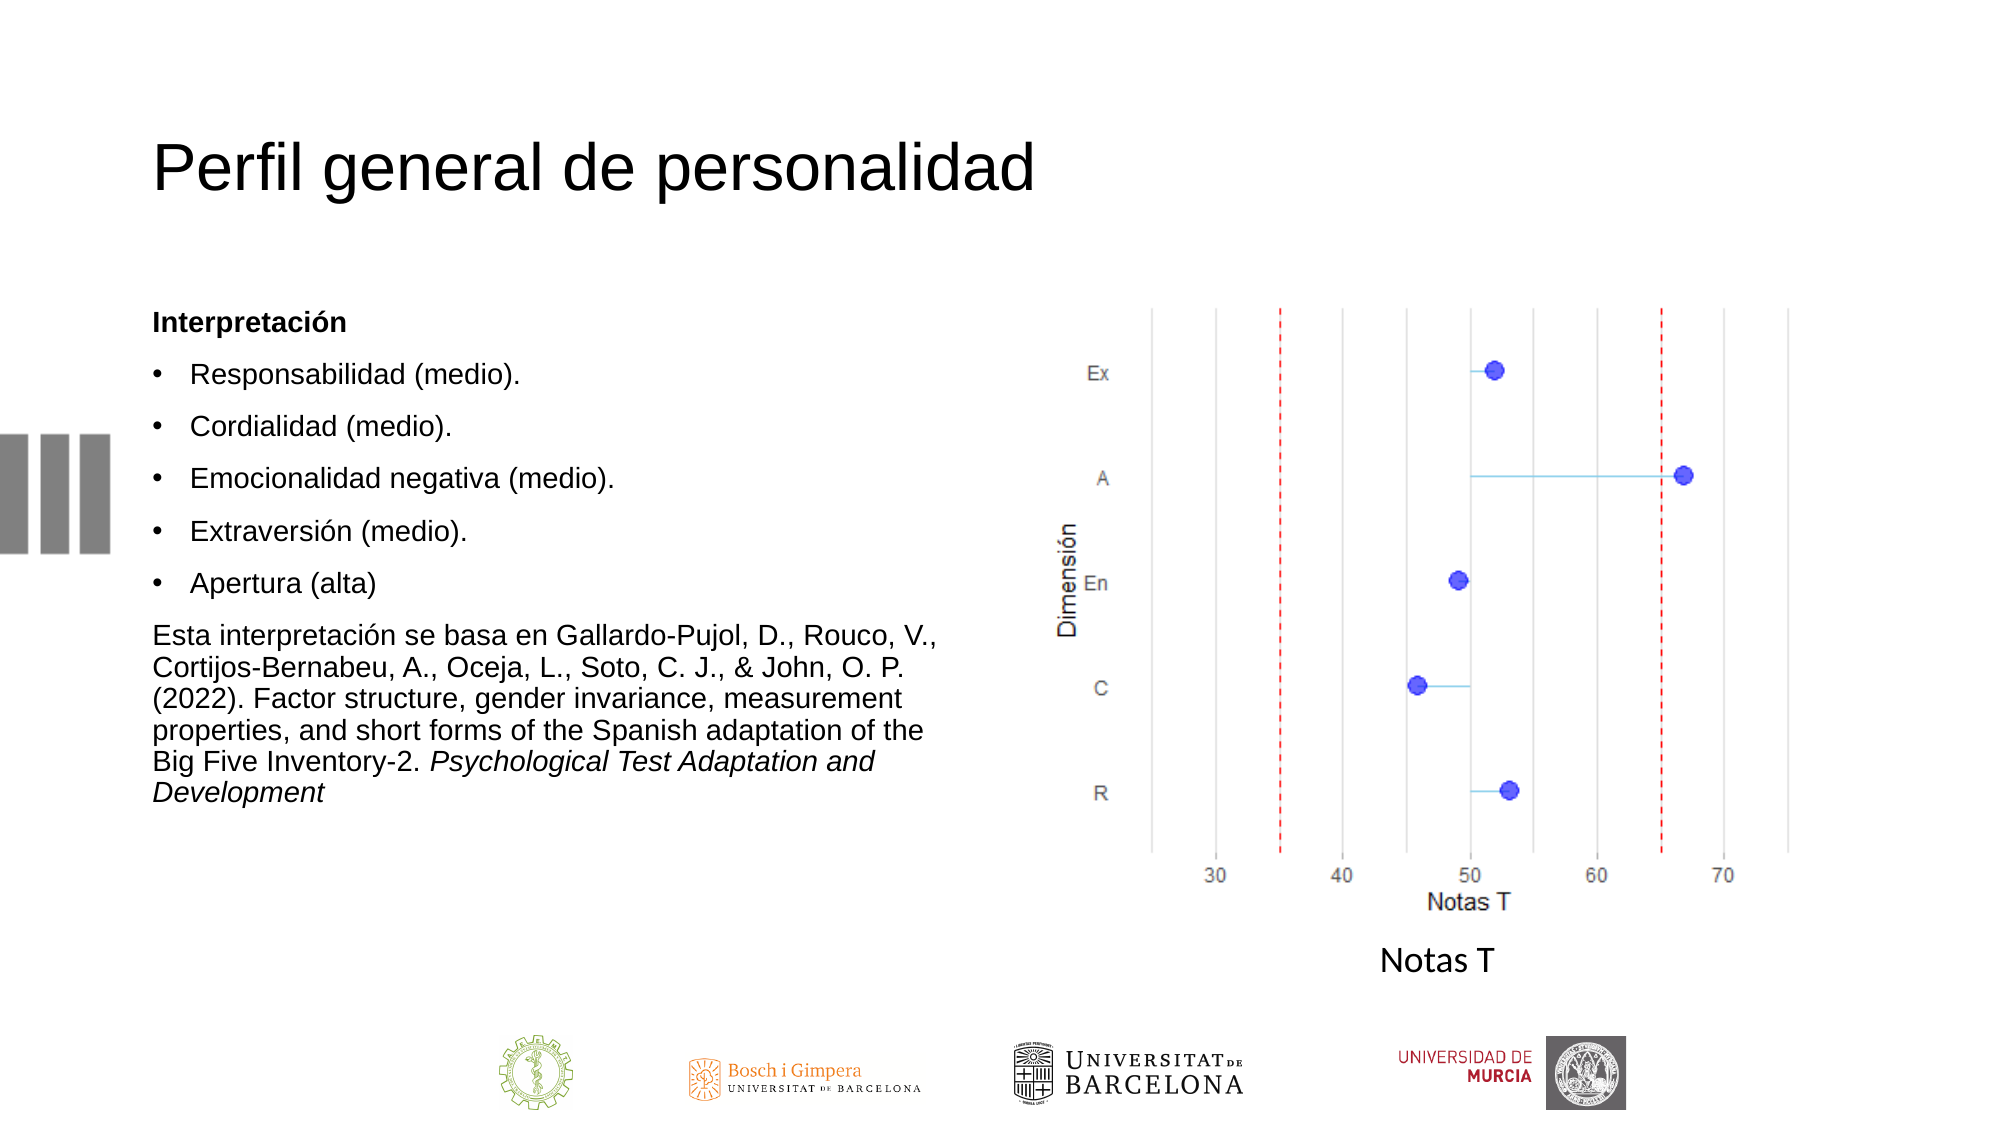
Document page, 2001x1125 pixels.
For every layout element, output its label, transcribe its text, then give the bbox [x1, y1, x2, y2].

picture [684, 1031, 926, 1125]
title Perfil general de personalidad [137, 59, 1863, 278]
picture [1014, 1042, 1243, 1105]
list Interpretación Responsabilidad (medio). Cordialidad (medio). Emocionalidad negativa (medio). Extraversión (medio). Apertura (alta) Esta interpretación se basa en Gallardo-Pujol, D., Rouco, V., Cortijos-Bernabeu, A., Oceja, L., Soto, C. J., & John, O. P. (2022). Factor structure, gender invariance, measurement properties, and short forms of the Spanish adaptation of the Big Five Inventory-2. Psychological Test Adaptation and Development [137, 299, 988, 1014]
picture [0, 420, 123, 563]
text_box Notas T [1012, 927, 1863, 1011]
picture [499, 1035, 573, 1110]
picture [1331, 1036, 1627, 1110]
picture [1043, 297, 1832, 928]
